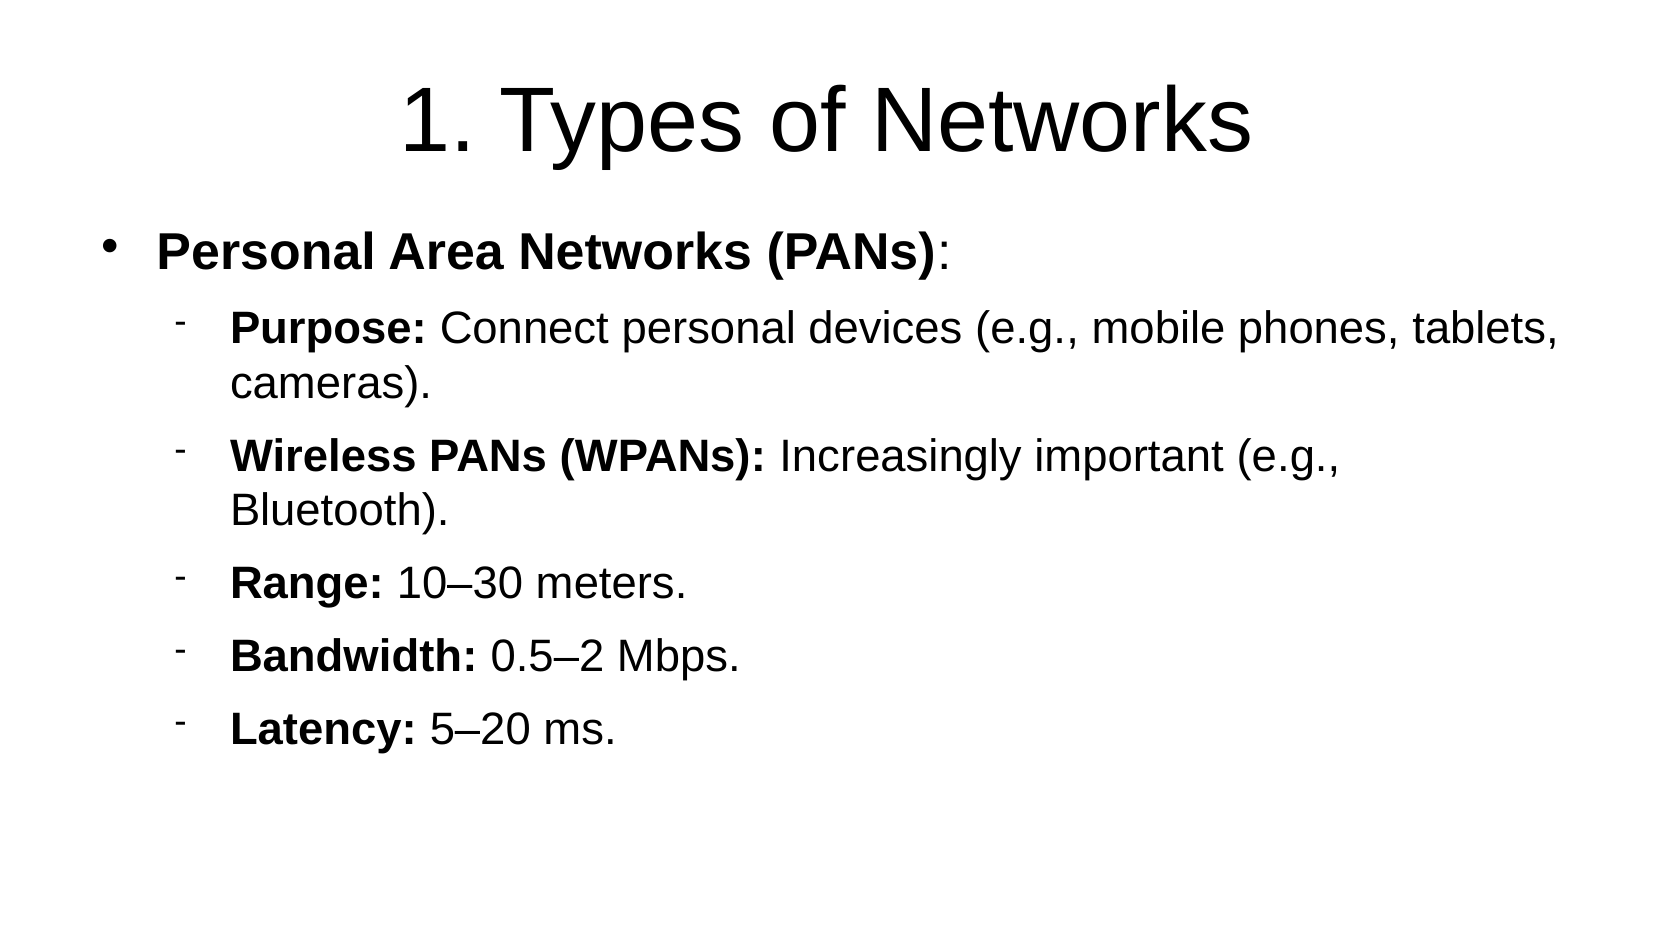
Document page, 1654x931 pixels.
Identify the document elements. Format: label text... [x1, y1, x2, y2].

text_box 1. Types of Networks [82, 59, 1571, 170]
text_box Personal Area Networks (PANs): Purpose: Connect personal devices (e.g., mobile phones, tablets, cameras). Wireless PANs (WPANs): Increasingly important (e.g., Bluetooth). Range: 10–30 meters. Bandwidth: 0.5–2 Mbps. Latency: 5–20 ms. [82, 217, 1571, 757]
